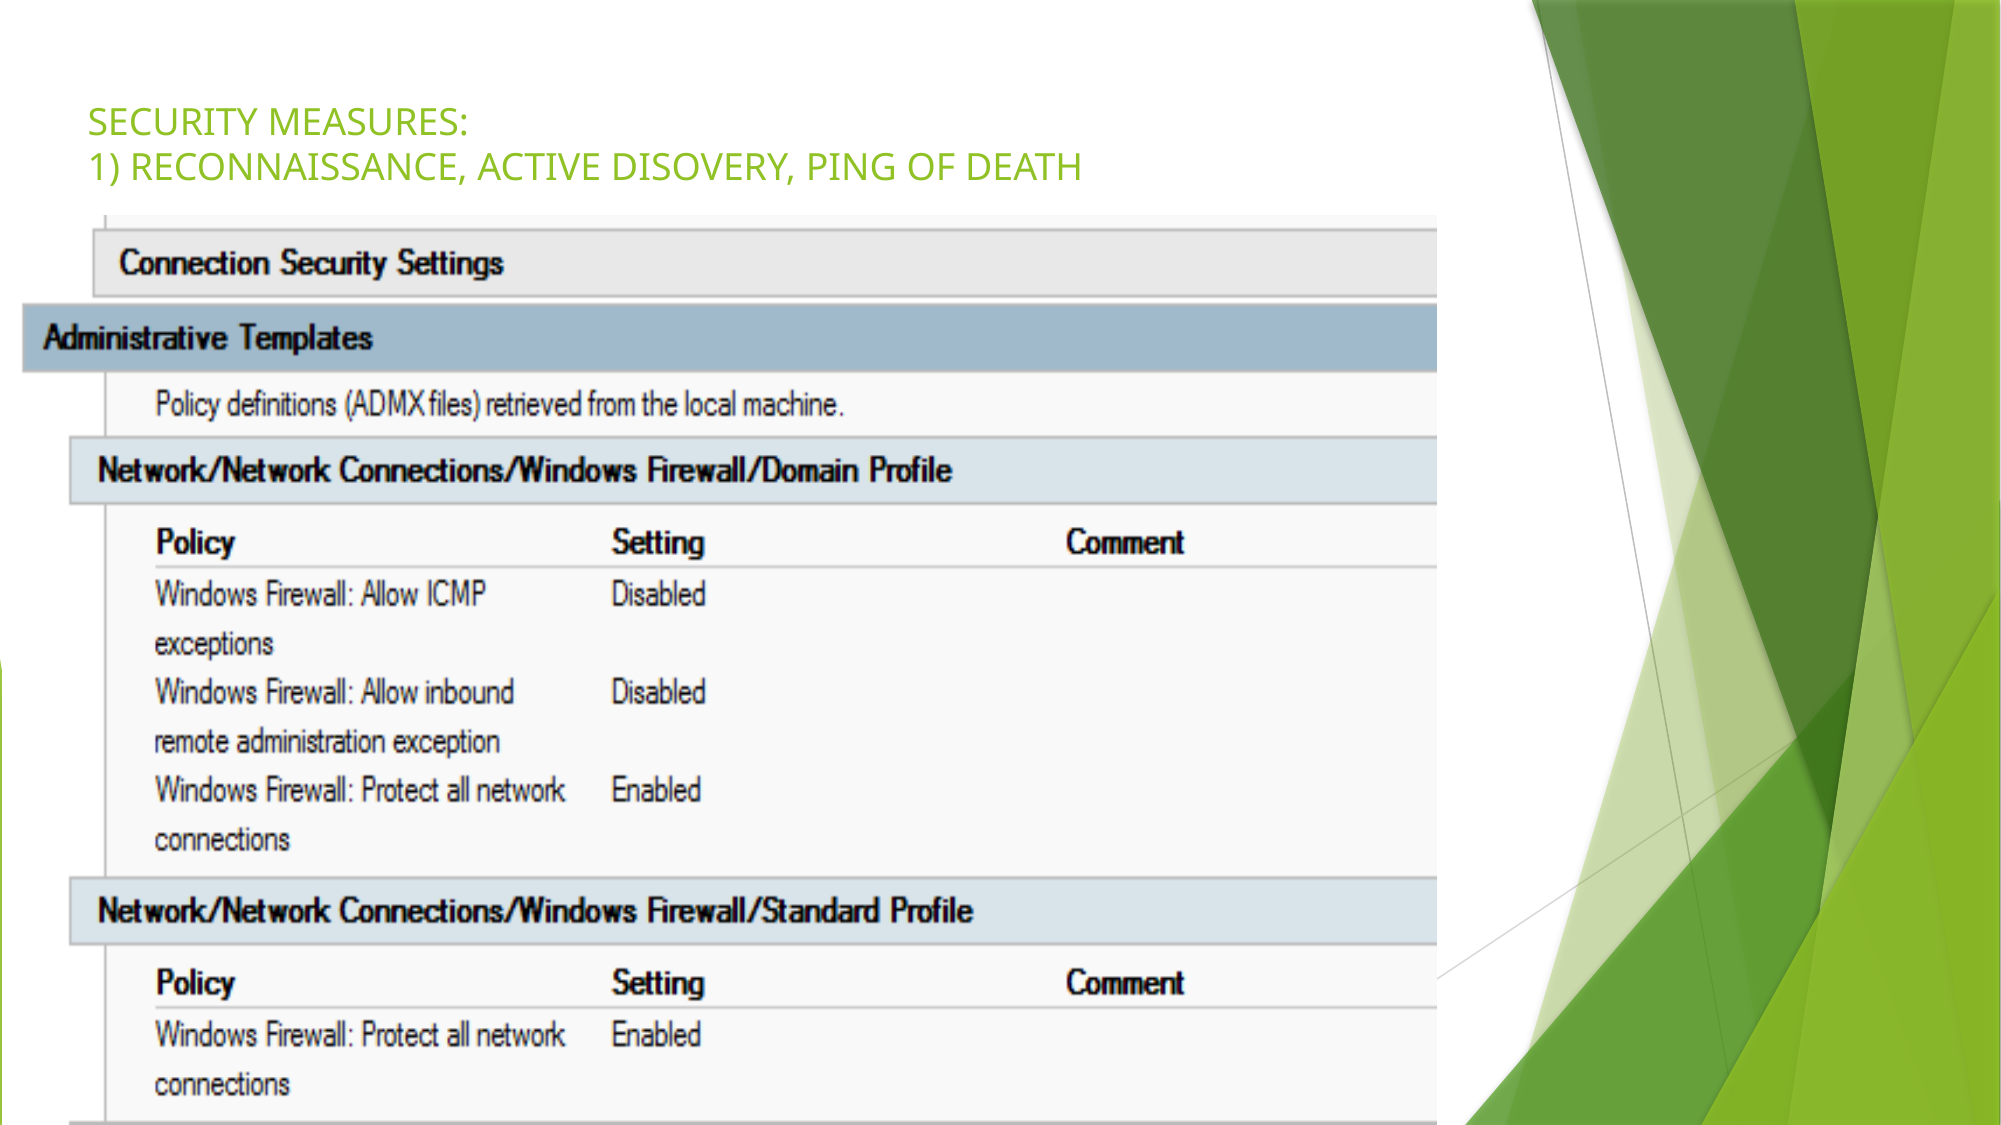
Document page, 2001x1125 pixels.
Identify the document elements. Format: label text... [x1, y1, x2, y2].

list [1, 215, 1437, 1125]
text_box SECURITY MEASURES: 1) RECONNAISSANCE, ACTIVE DISOVERY, PING OF DEATH [72, 90, 1212, 196]
